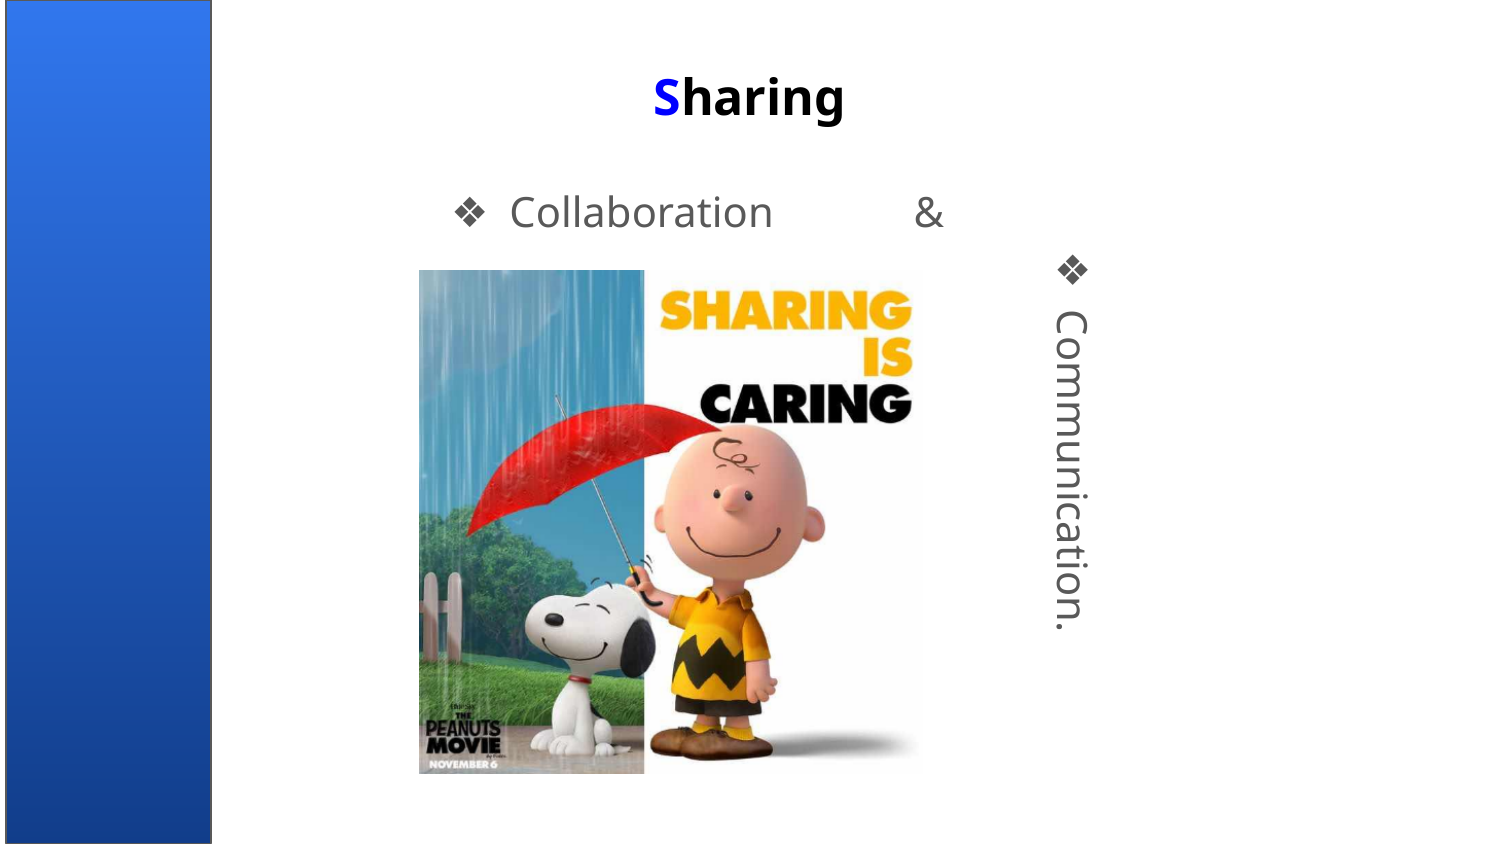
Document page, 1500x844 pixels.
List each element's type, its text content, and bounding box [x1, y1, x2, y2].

text_box Communication. [973, 219, 1114, 723]
picture [419, 270, 923, 774]
subtitle Collaboration & [419, 171, 1006, 297]
text_box [5, 0, 211, 844]
title Sharing [211, 50, 1449, 141]
